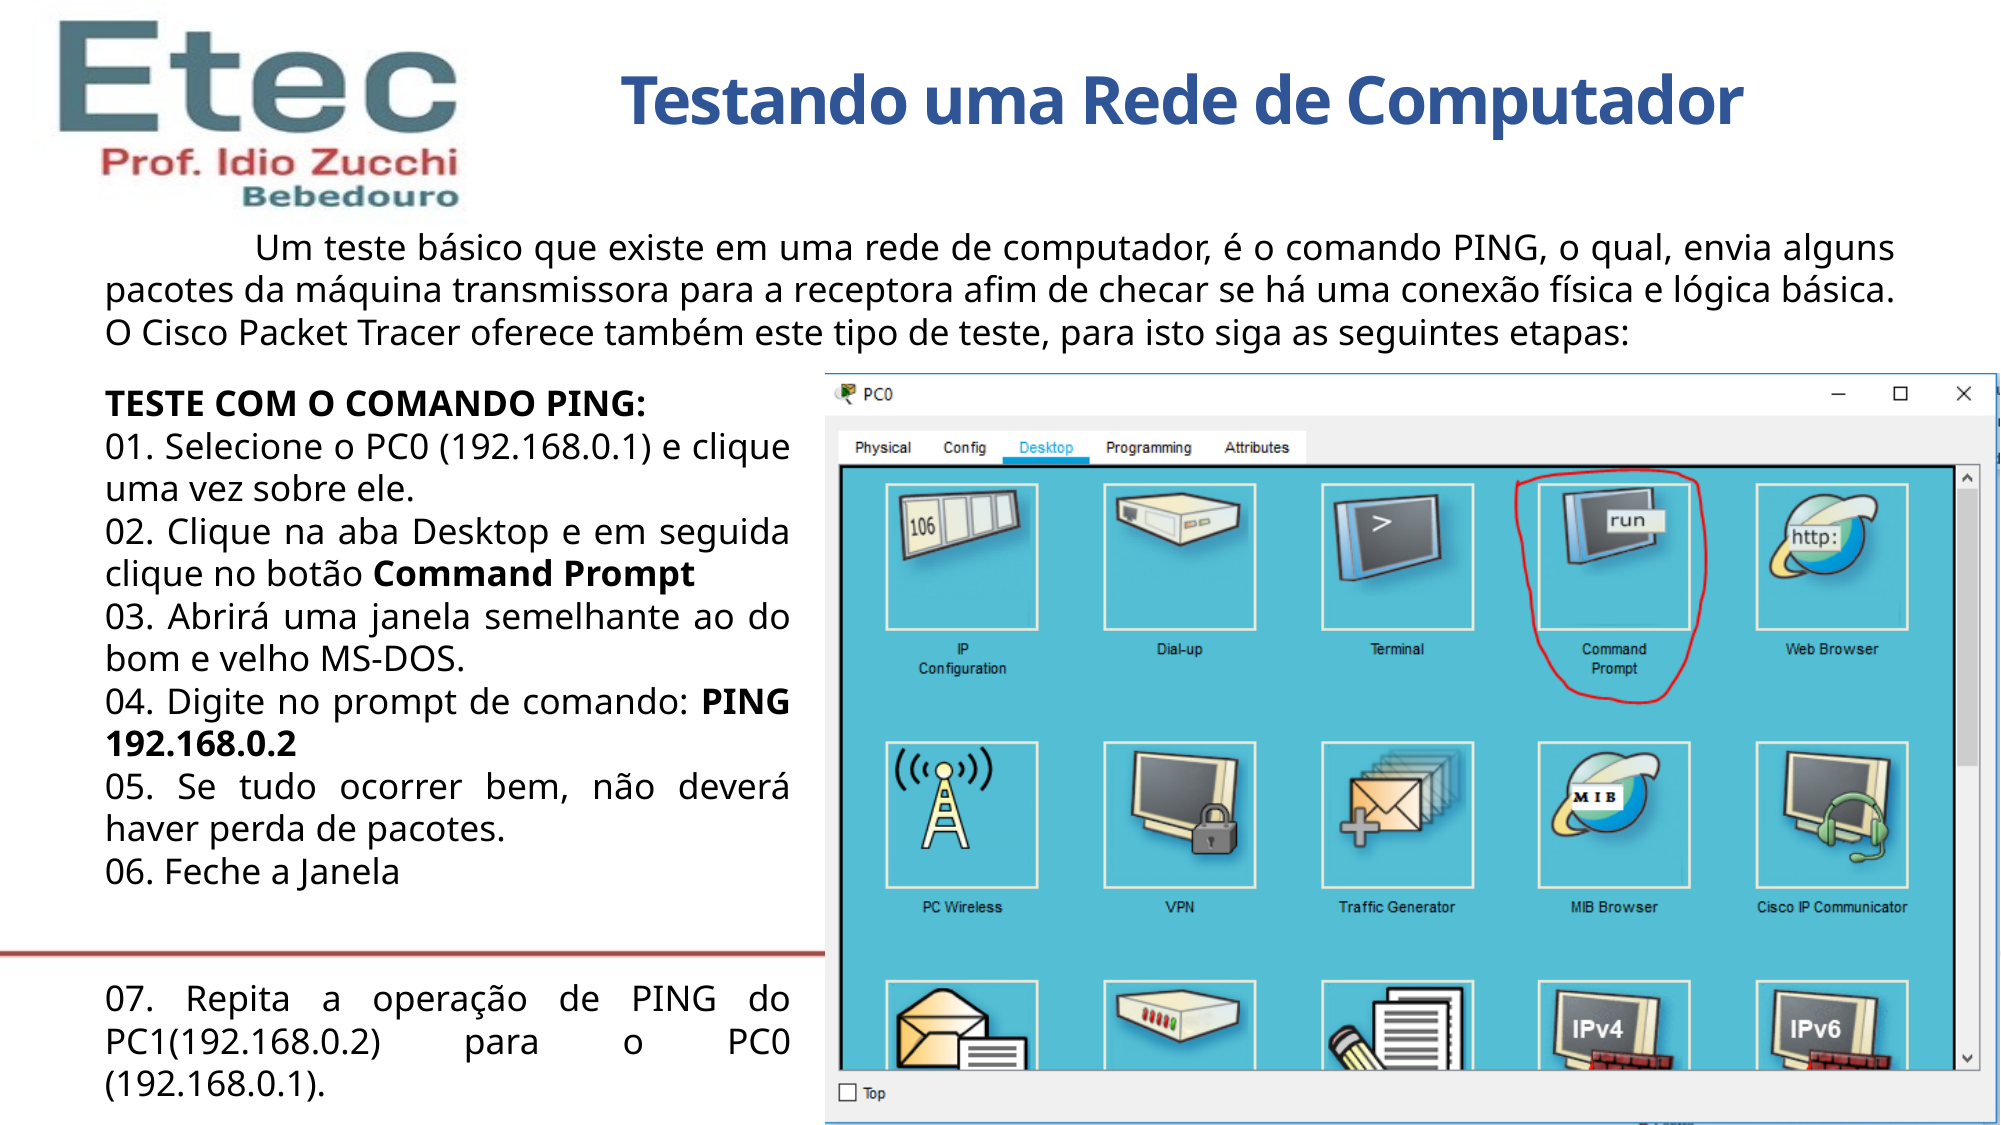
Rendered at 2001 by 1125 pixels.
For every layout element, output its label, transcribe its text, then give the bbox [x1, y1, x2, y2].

text_box Testando uma Rede de Computador [477, 59, 1889, 131]
text_box TESTE COM O COMANDO PING: 01. Selecione o PC0 (192.168.0.1) e clique uma vez sobre ele. 02. Clique na aba Desktop e em seguida clique no botão Command Prompt 03. Abrirá uma janela semelhante ao do bom e velho MS-DOS. 04. Digite no prompt de comando: PING 192.168.0.2 05. Se tudo ocorrer bem, não deverá haver perda de pacotes. 06. Feche a Janela 07. Repita a operação de PING do PC1(192.168.0.2) para o PC0 (192.168.0.1). [89, 373, 806, 1112]
picture [0, 0, 2001, 1125]
text_box Um teste básico que existe em uma rede de computador, é o comando PING, o qual, envia alguns pacotes da máquina transmissora para a receptora afim de checar se há uma conexão física e lógica básica. O Cisco Packet Tracer oferece também este tipo de teste, para isto siga as seguintes etapas: [89, 217, 1912, 360]
